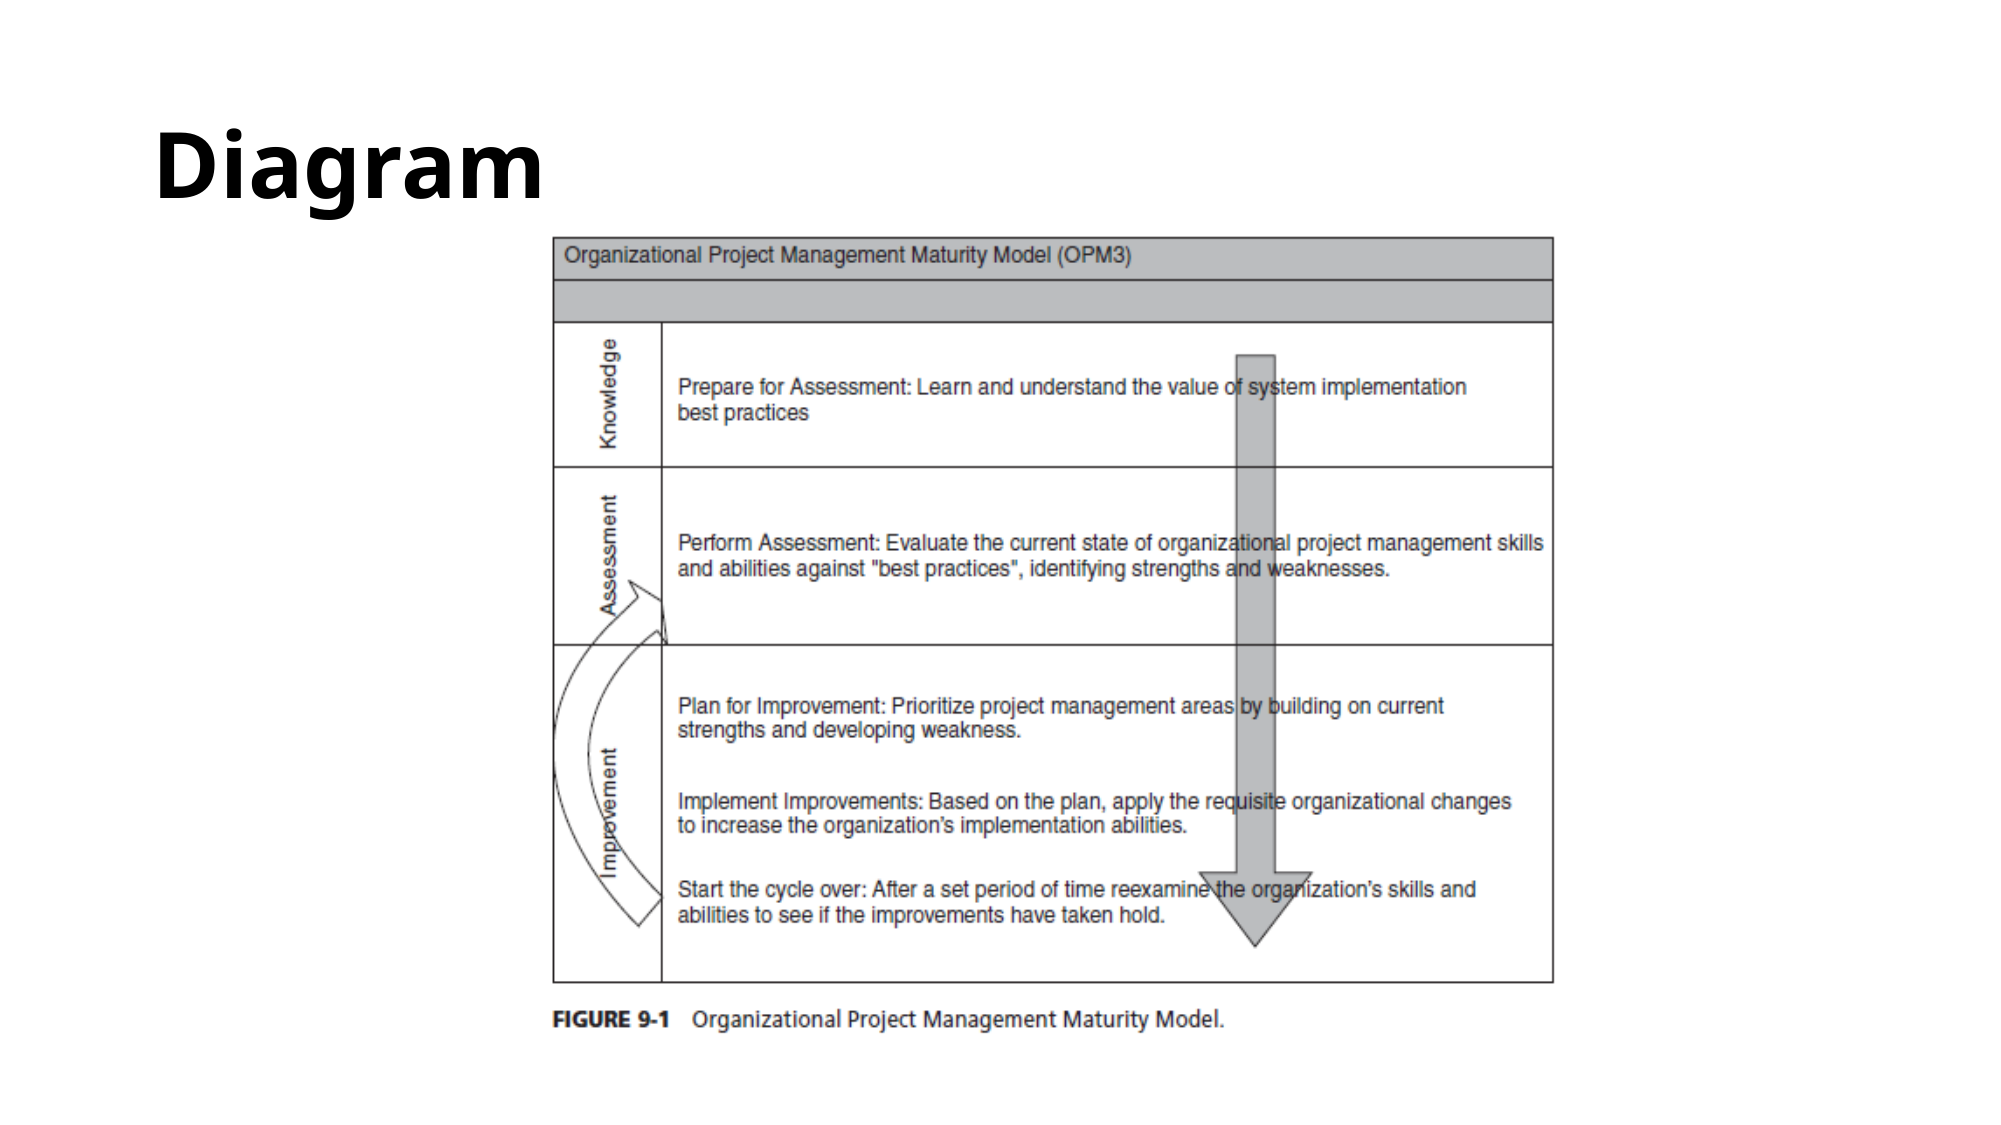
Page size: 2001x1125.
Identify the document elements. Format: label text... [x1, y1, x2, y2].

title Diagram [137, 59, 1863, 278]
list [532, 219, 1577, 1057]
